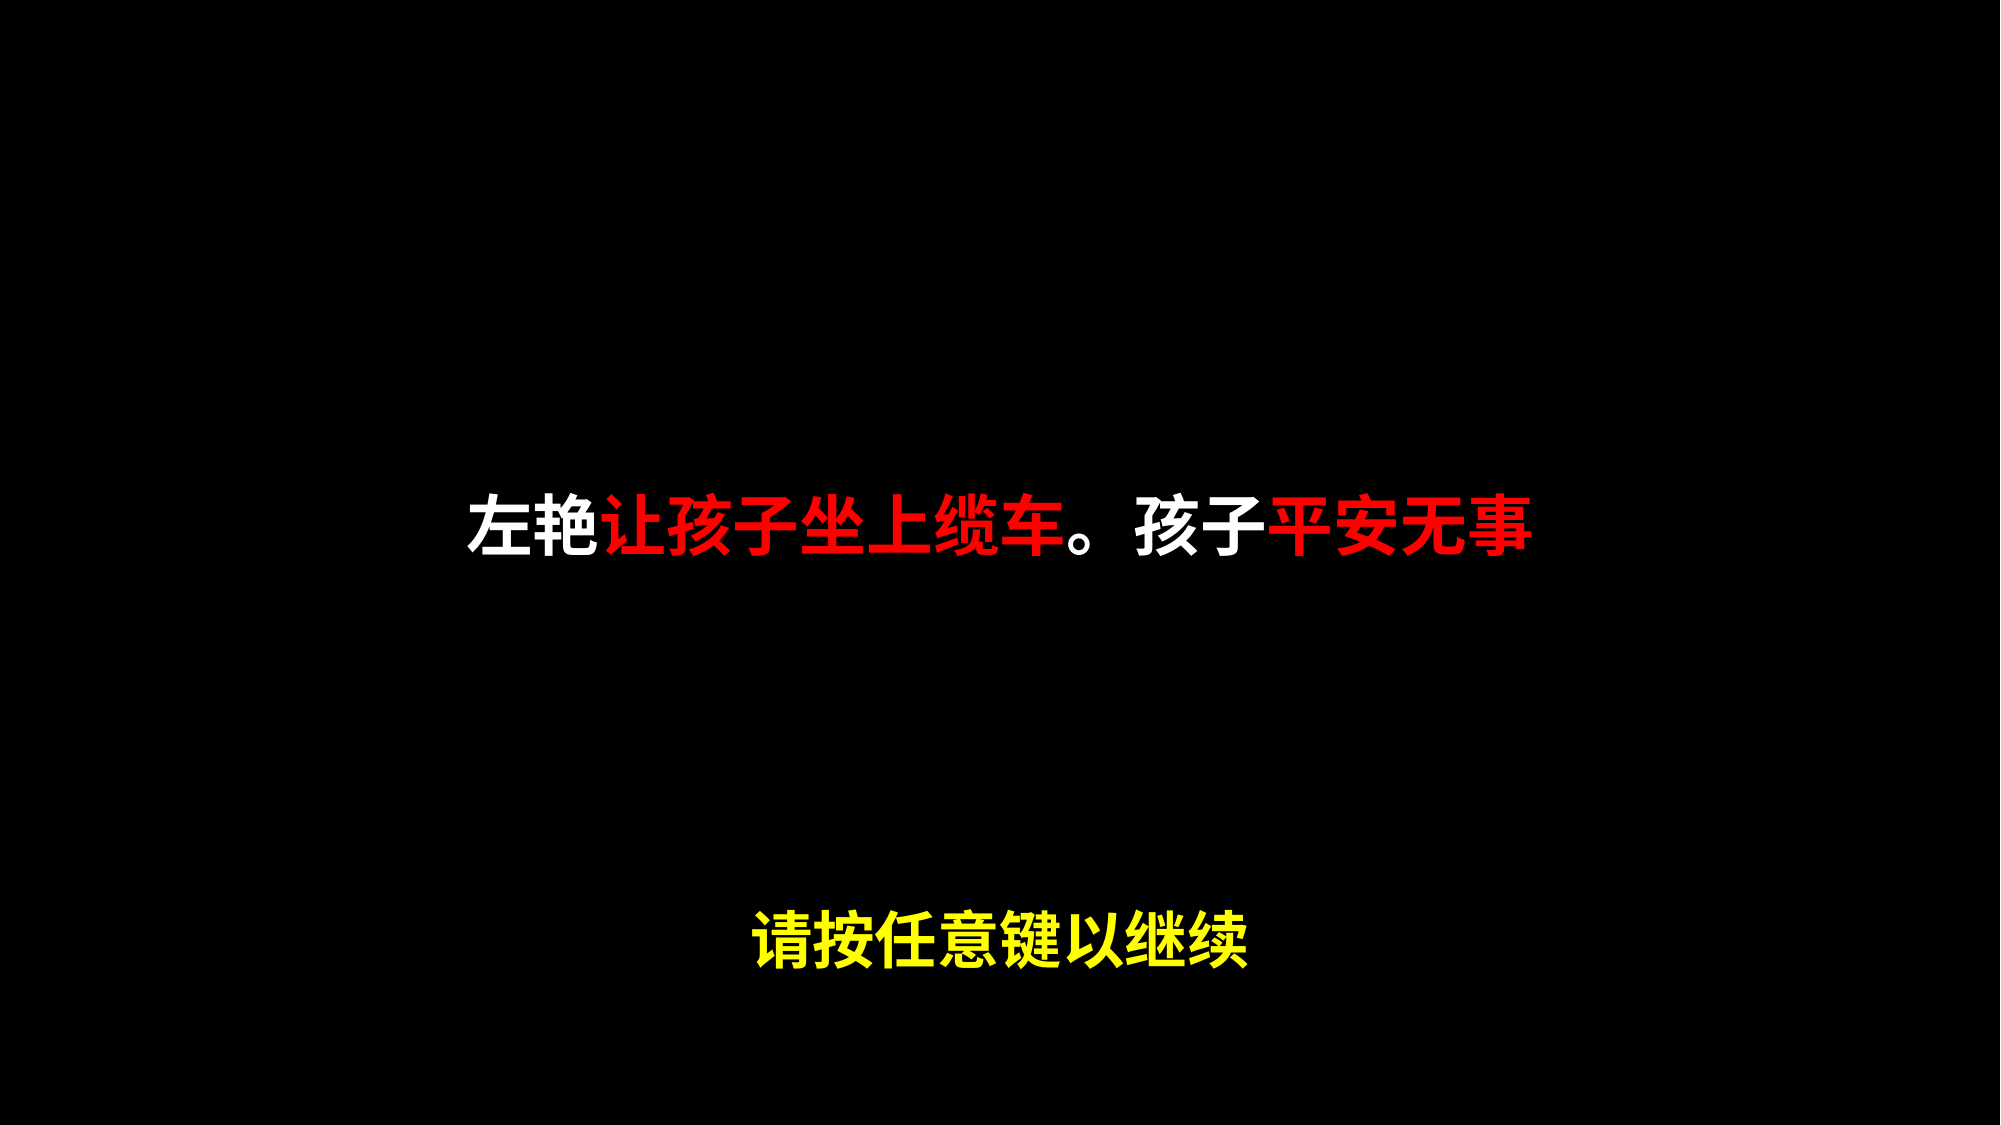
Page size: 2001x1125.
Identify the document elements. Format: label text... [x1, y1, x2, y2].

text_box 请按任意键以继续 [500, 893, 1500, 984]
title 左艳让孩子坐上缆车。孩子平安无事 [249, 180, 1750, 573]
